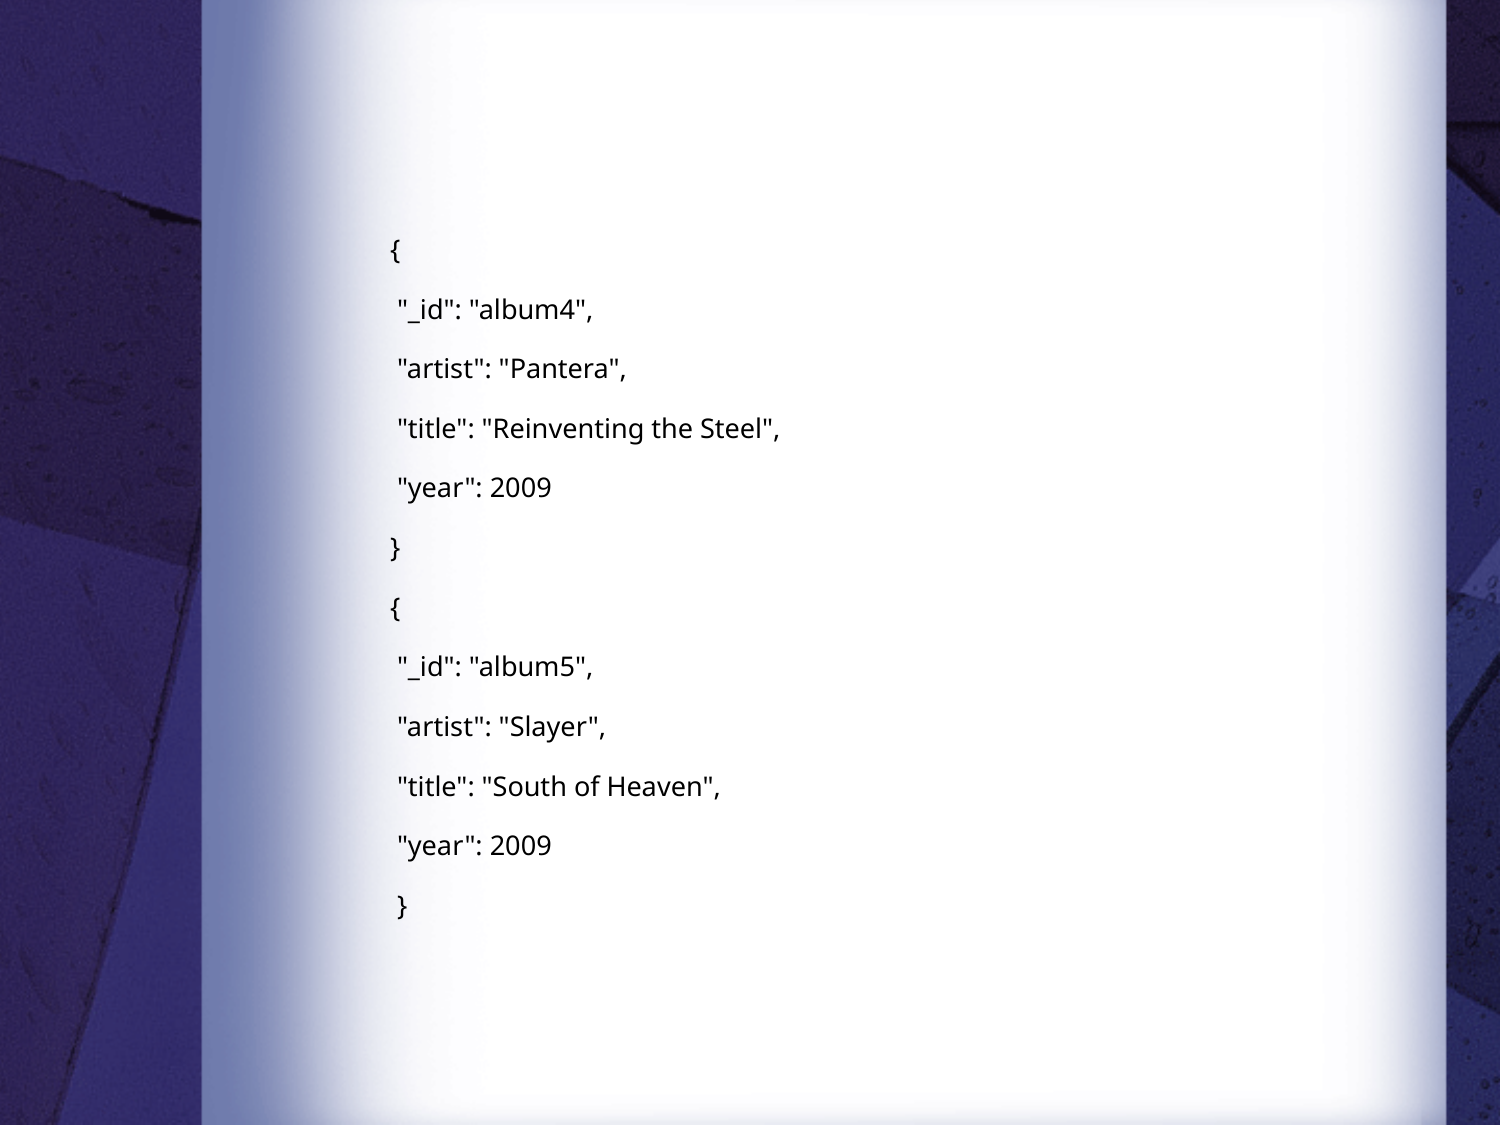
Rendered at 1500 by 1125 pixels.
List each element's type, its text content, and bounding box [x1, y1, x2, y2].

picture [0, 0, 1500, 1125]
list { "_id": "album4", "artist": "Pantera", "title": "Reinventing the Steel", "year": 2009 } { "_id": "album5", "artist": "Slayer", "title": "South of Heaven", "year": 2009 } [375, 224, 1400, 1013]
